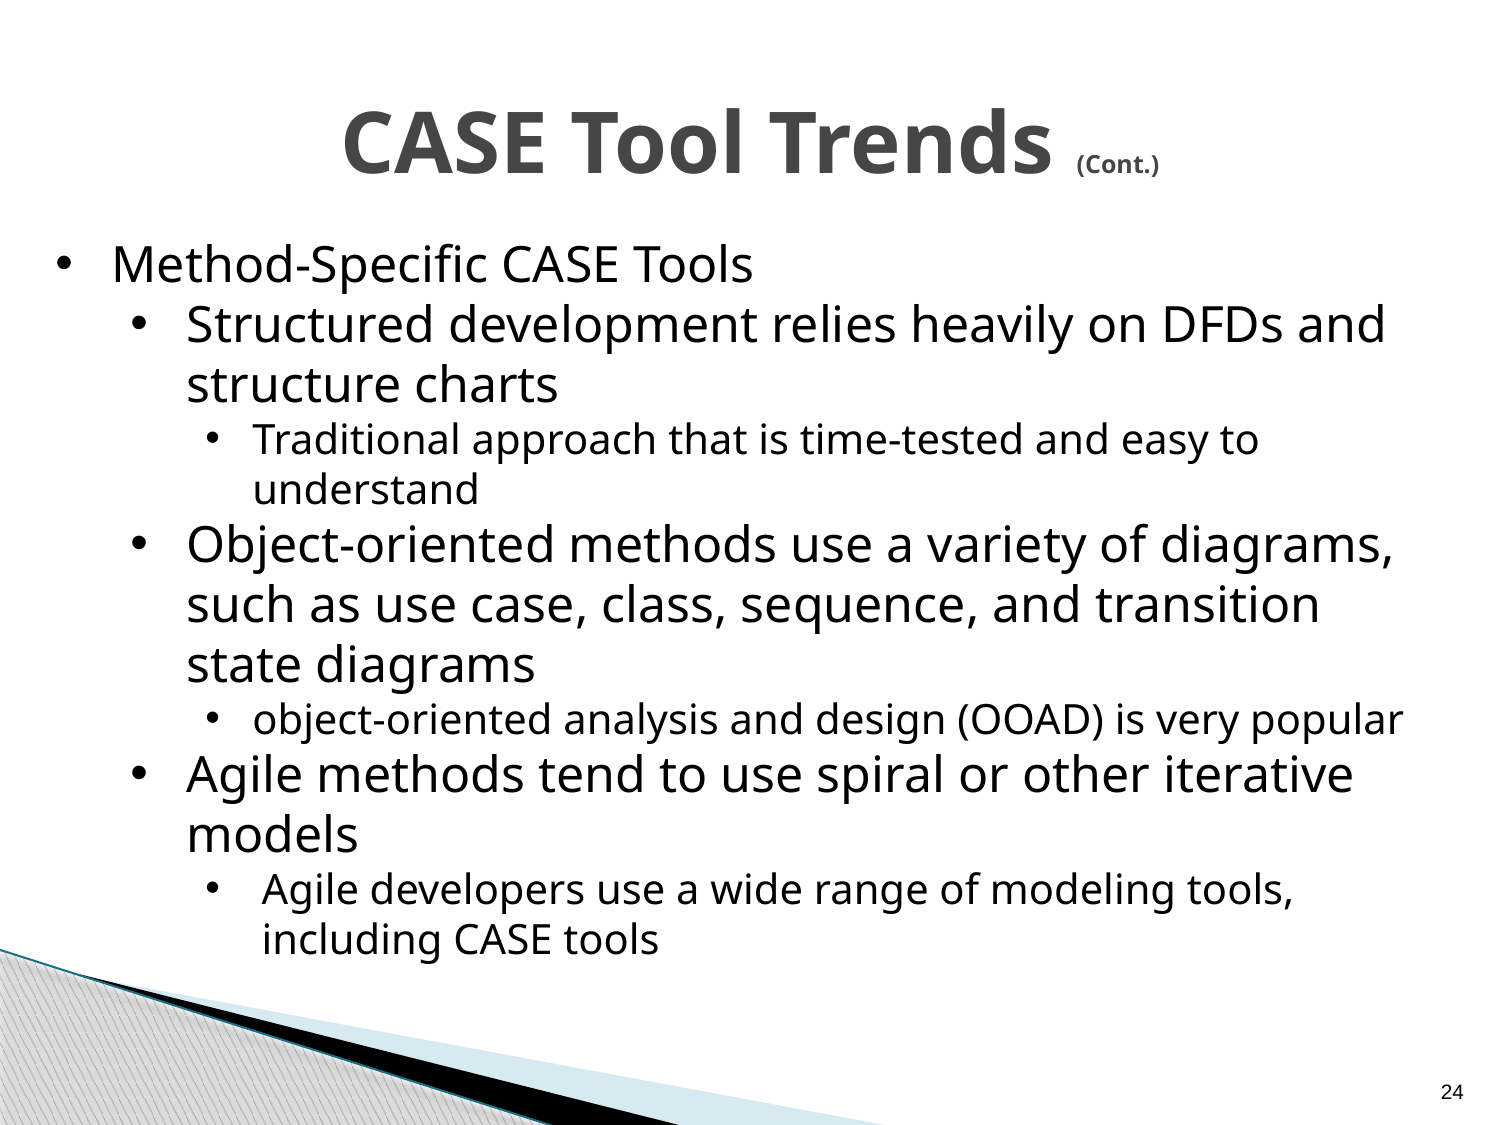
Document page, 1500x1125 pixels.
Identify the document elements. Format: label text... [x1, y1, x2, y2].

title CASE Tool Trends (Cont.) [75, 45, 1425, 224]
slide_number 24 [1418, 1051, 1479, 1112]
text_box Method-Specific CASE Tools Structured development relies heavily on DFDs and structure charts Traditional approach that is time-tested and easy to understand Object-oriented methods use a variety of diagrams, such as use case, class, sequence, and transition state diagrams object-oriented analysis and design (OOAD) is very popular Agile methods tend to use spiral or other iterative models Agile developers use a wide range of modeling tools, including CASE tools [40, 224, 1463, 970]
